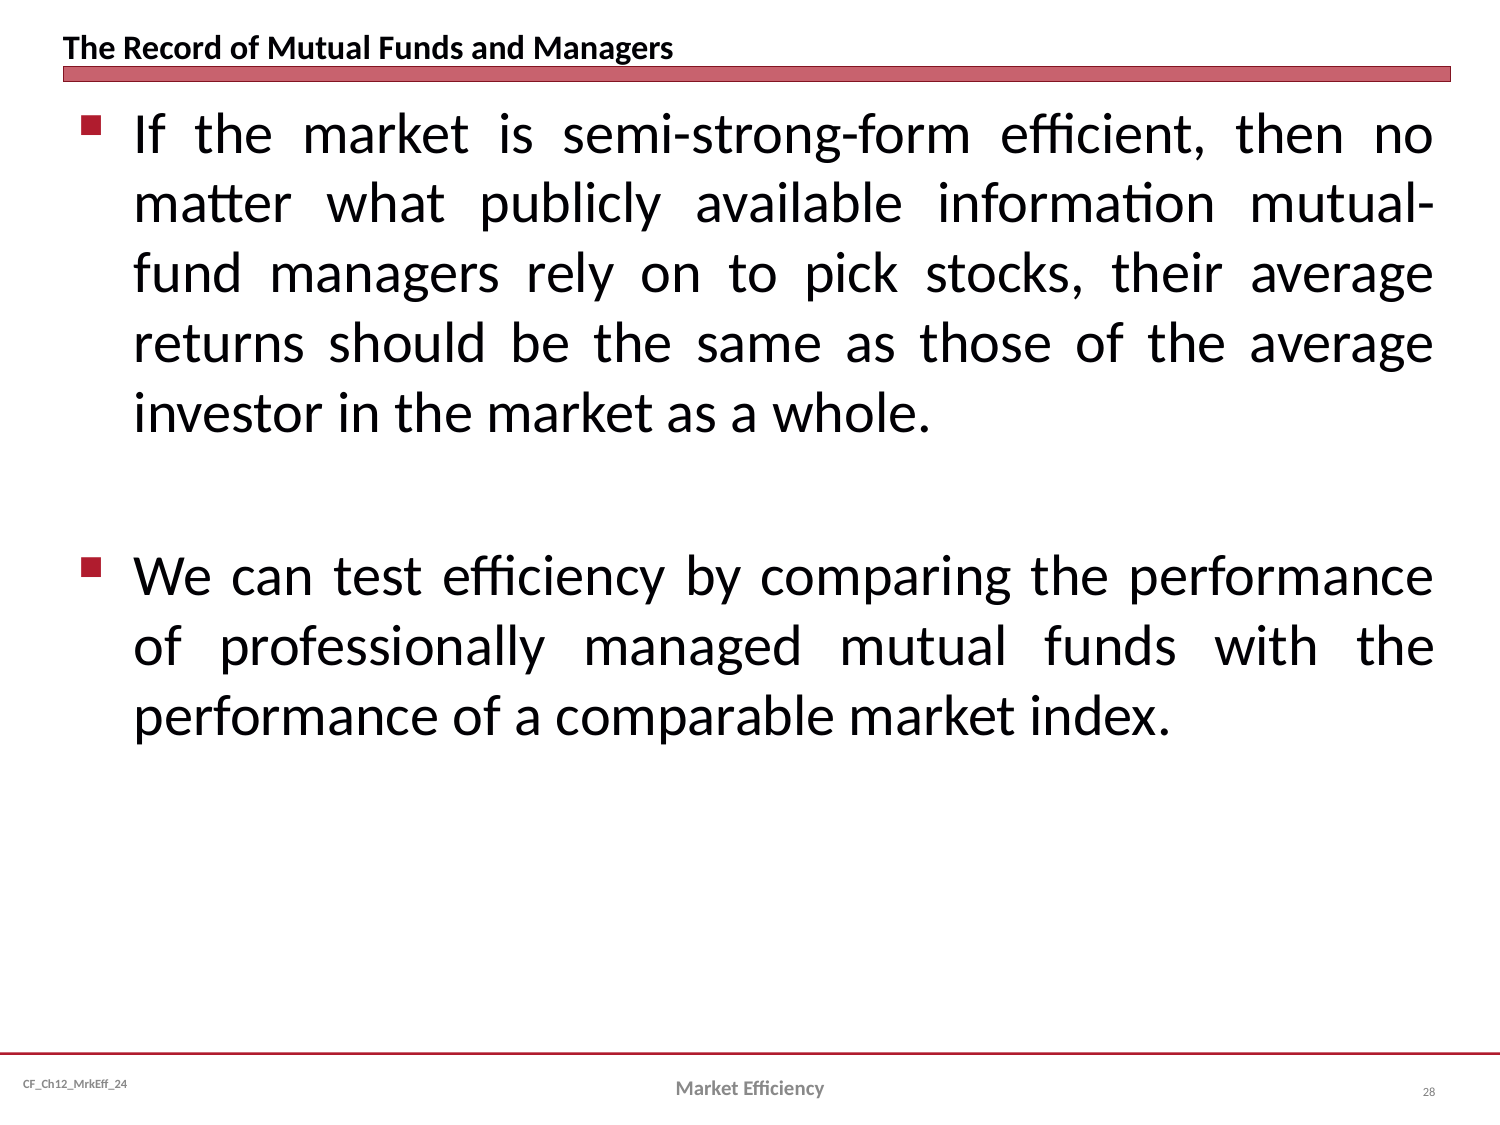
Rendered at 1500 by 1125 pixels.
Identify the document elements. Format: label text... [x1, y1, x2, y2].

title The Record of Mutual Funds and Managers [62, 6, 1451, 67]
slide_number 28 [1375, 1061, 1451, 1122]
footer Market Efficiency [512, 1056, 988, 1117]
list If the market is semi-strong-form efficient, then no matter what publicly available information mutual-fund managers rely on to pick stocks, their average returns should be the same as those of the average investor in the market as a whole. We can test efficiency by comparing the performance of professionally managed mutual funds with the performance of a comparable market index. [63, 87, 1451, 1041]
